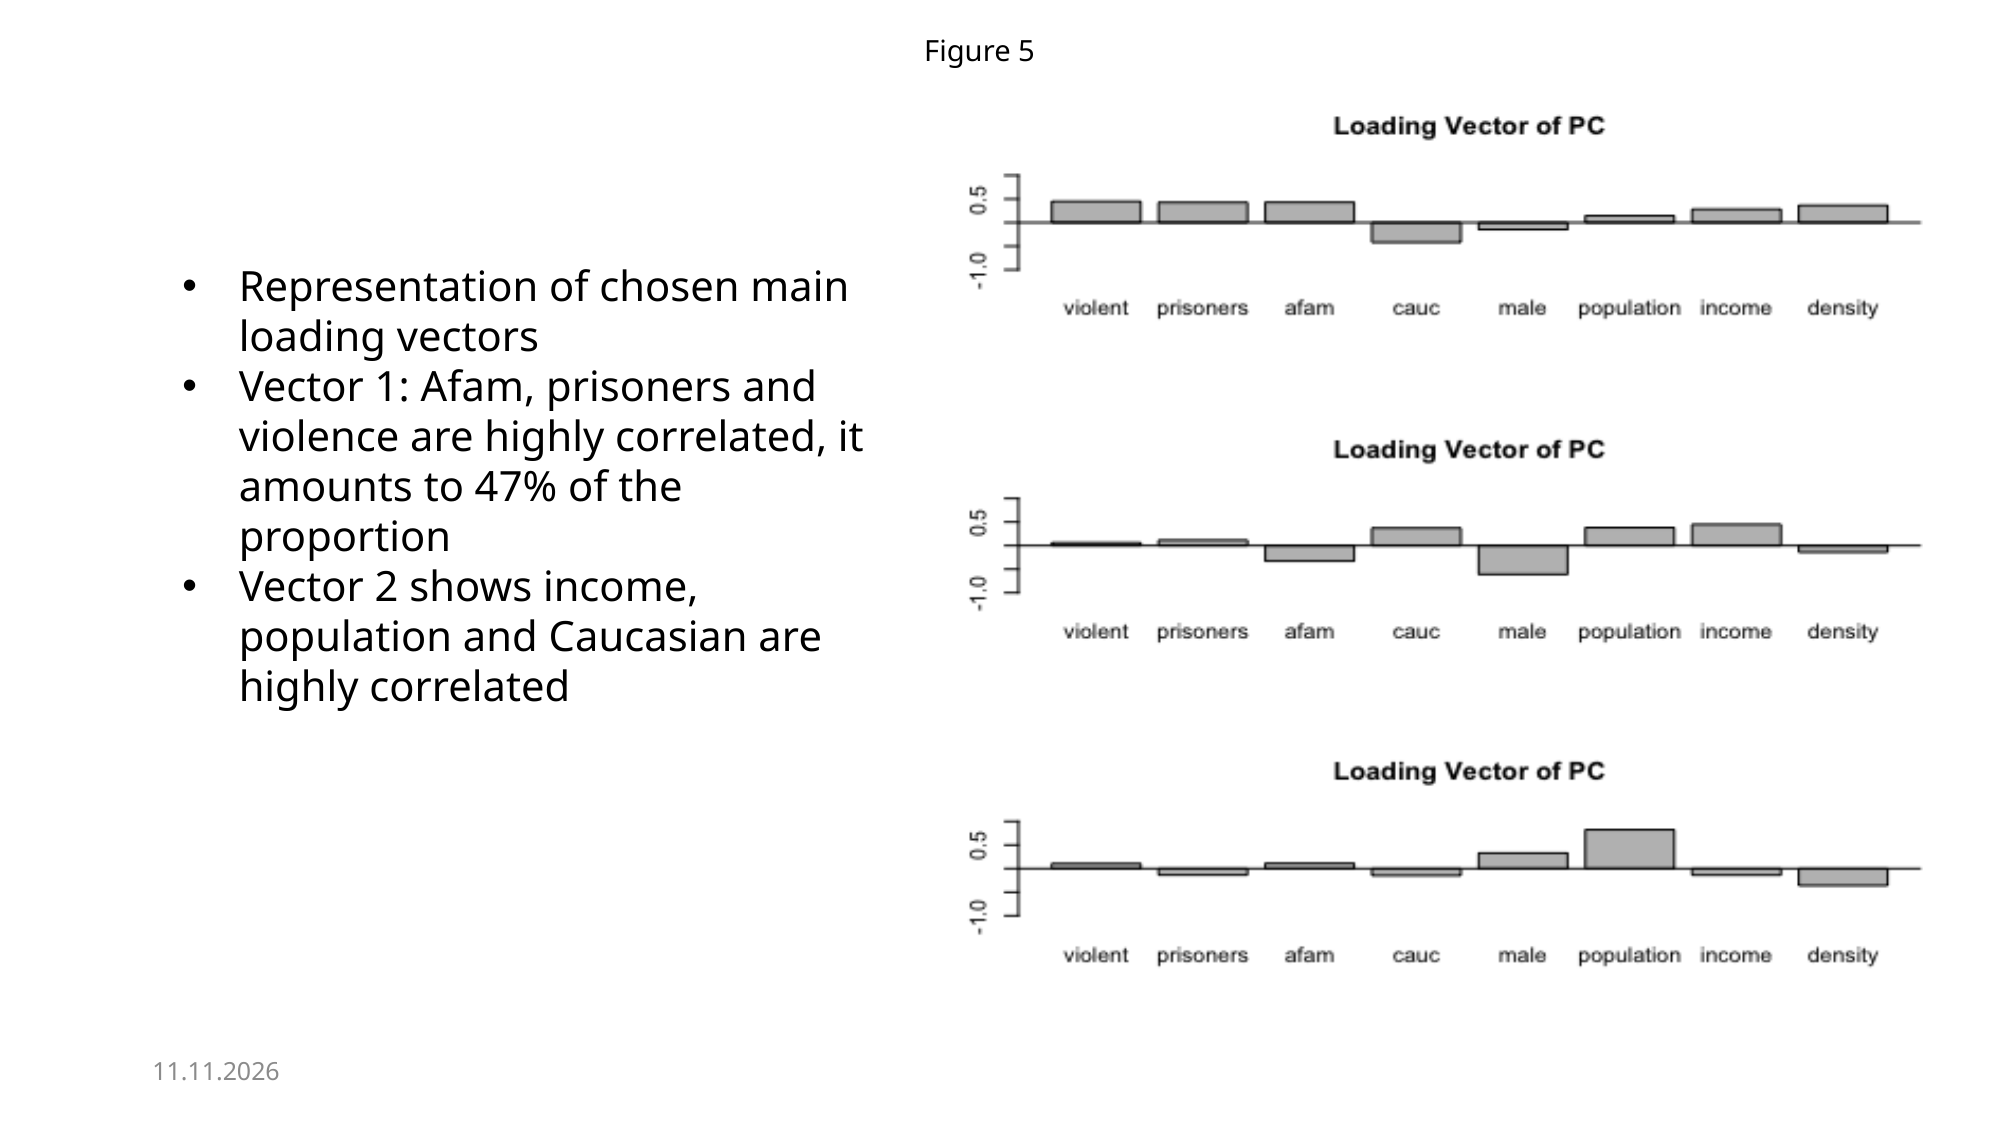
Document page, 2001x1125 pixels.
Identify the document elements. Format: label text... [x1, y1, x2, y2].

text_box Representation of chosen main loading vectors Vector 1: Afam, prisoners and violence are highly correlated, it amounts to 47% of the proportion Vector 2 shows income, population and Caucasian are highly correlated [167, 252, 881, 868]
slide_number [137, 1042, 588, 1103]
text_box Figure 5 [909, 24, 1162, 74]
picture [909, 74, 1978, 1043]
